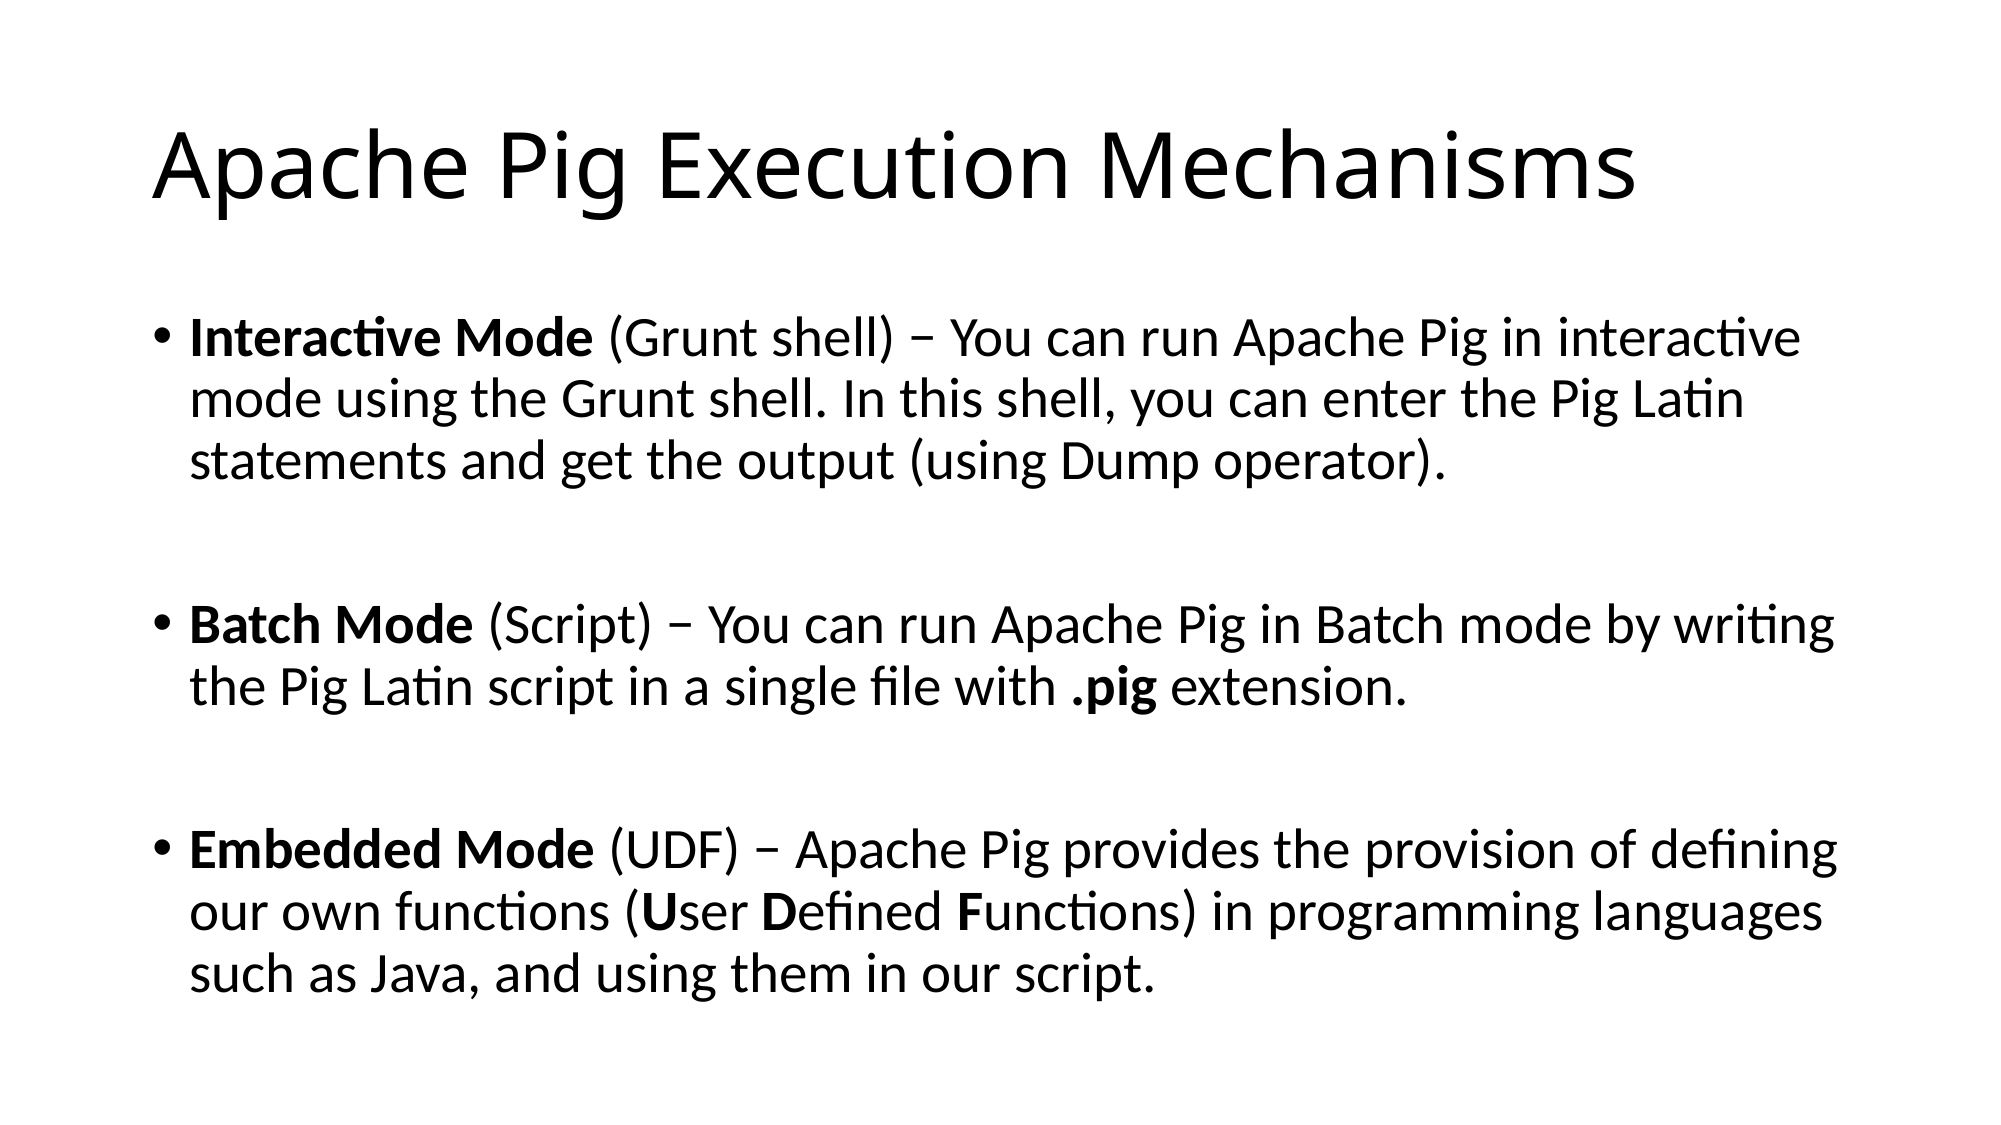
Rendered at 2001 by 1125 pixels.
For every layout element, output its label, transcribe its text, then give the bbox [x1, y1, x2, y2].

title Apache Pig Execution Mechanisms [137, 59, 1863, 278]
list Interactive Mode (Grunt shell) − You can run Apache Pig in interactive mode using the Grunt shell. In this shell, you can enter the Pig Latin statements and get the output (using Dump operator). Batch Mode (Script) − You can run Apache Pig in Batch mode by writing the Pig Latin script in a single file with .pig extension. Embedded Mode (UDF) − Apache Pig provides the provision of defining our own functions (User Defined Functions) in programming languages such as Java, and using them in our script. [137, 299, 1863, 1014]
